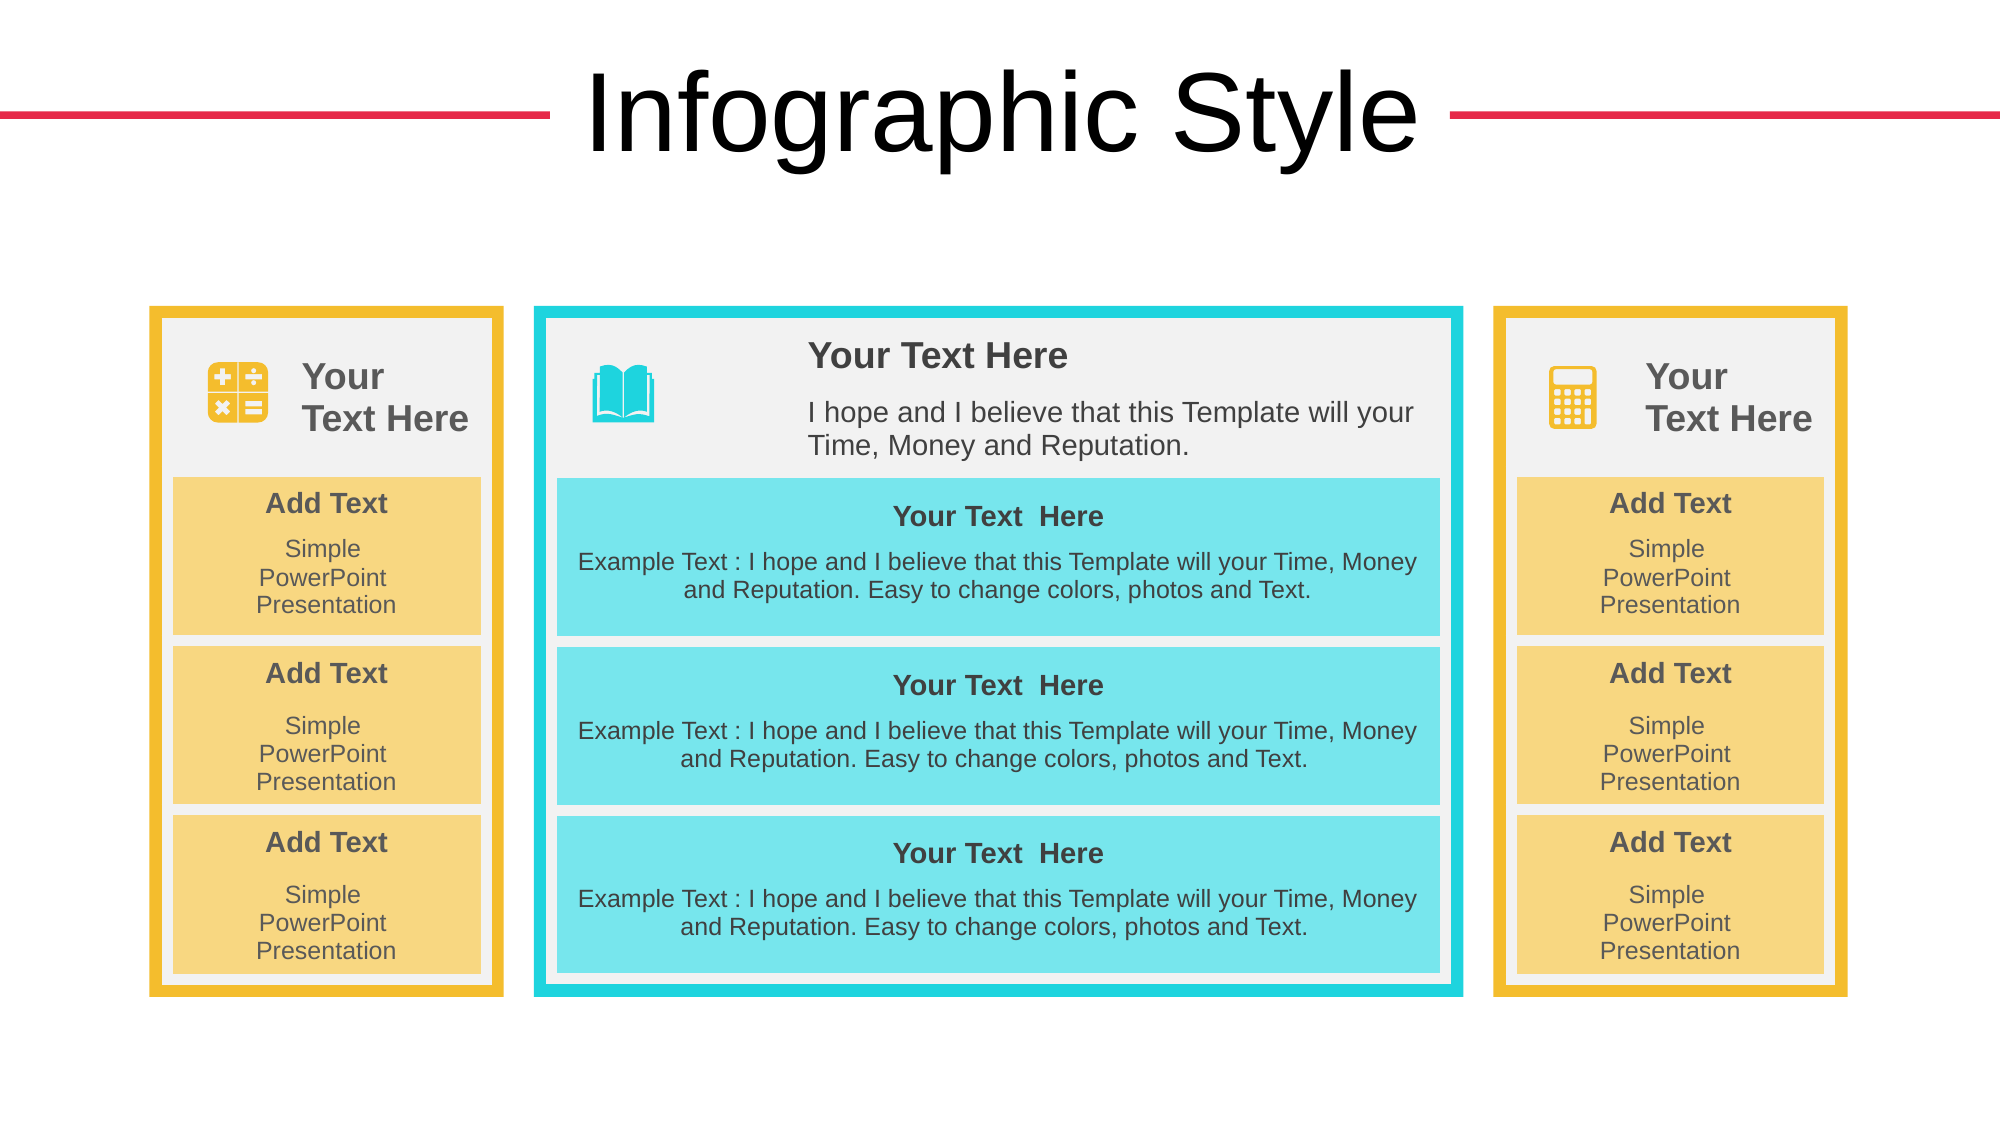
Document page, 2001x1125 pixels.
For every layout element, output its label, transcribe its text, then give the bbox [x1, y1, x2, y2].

table_cell Simple PowerPoint Presentation [173, 528, 481, 635]
table_cell Add Text [1517, 646, 1824, 697]
table_cell Add Text [173, 477, 481, 528]
table_header Your Text Here [287, 329, 481, 466]
table_cell Example Text : I hope and I believe that this Template will your Time, Money and Reputation. Easy to change colors, photos and Text. [557, 709, 1440, 805]
text_box [533, 305, 1464, 998]
text_box [1548, 364, 1598, 430]
table_cell Simple PowerPoint Presentation [1517, 528, 1824, 635]
table_cell Your Text Here [557, 478, 1440, 540]
text_box [591, 363, 656, 424]
list Infographic Style [53, 46, 1952, 184]
table_header Your Text Here [793, 329, 1440, 379]
table_cell Add Text [173, 646, 481, 697]
table_cell Add Text [173, 815, 481, 866]
table_cell Simple PowerPoint Presentation [1517, 866, 1824, 974]
table_cell Simple PowerPoint Presentation [1517, 697, 1824, 804]
table_cell I hope and I believe that this Template will your Time, Money and Reputation. [793, 390, 1440, 467]
table_header [173, 329, 287, 466]
table_cell Add Text [1517, 815, 1824, 866]
table_cell Simple PowerPoint Presentation [173, 697, 481, 804]
table_cell Example Text : I hope and I believe that this Template will your Time, Money and Reputation. Easy to change colors, photos and Text. [557, 878, 1440, 973]
table_cell Your Text Here [557, 816, 1440, 878]
table_header Your Text Here [1631, 329, 1824, 466]
table_cell Example Text : I hope and I believe that this Template will your Time, Money and Reputation. Easy to change colors, photos and Text. [557, 540, 1440, 636]
table_cell Add Text [1517, 477, 1824, 528]
text_box [1492, 305, 1849, 998]
table_header [1517, 329, 1631, 466]
text_box [206, 361, 270, 424]
table_cell Your Text Here [557, 647, 1440, 709]
table_cell Simple PowerPoint Presentation [173, 866, 481, 974]
table_header [557, 329, 793, 467]
text_box [148, 305, 505, 998]
